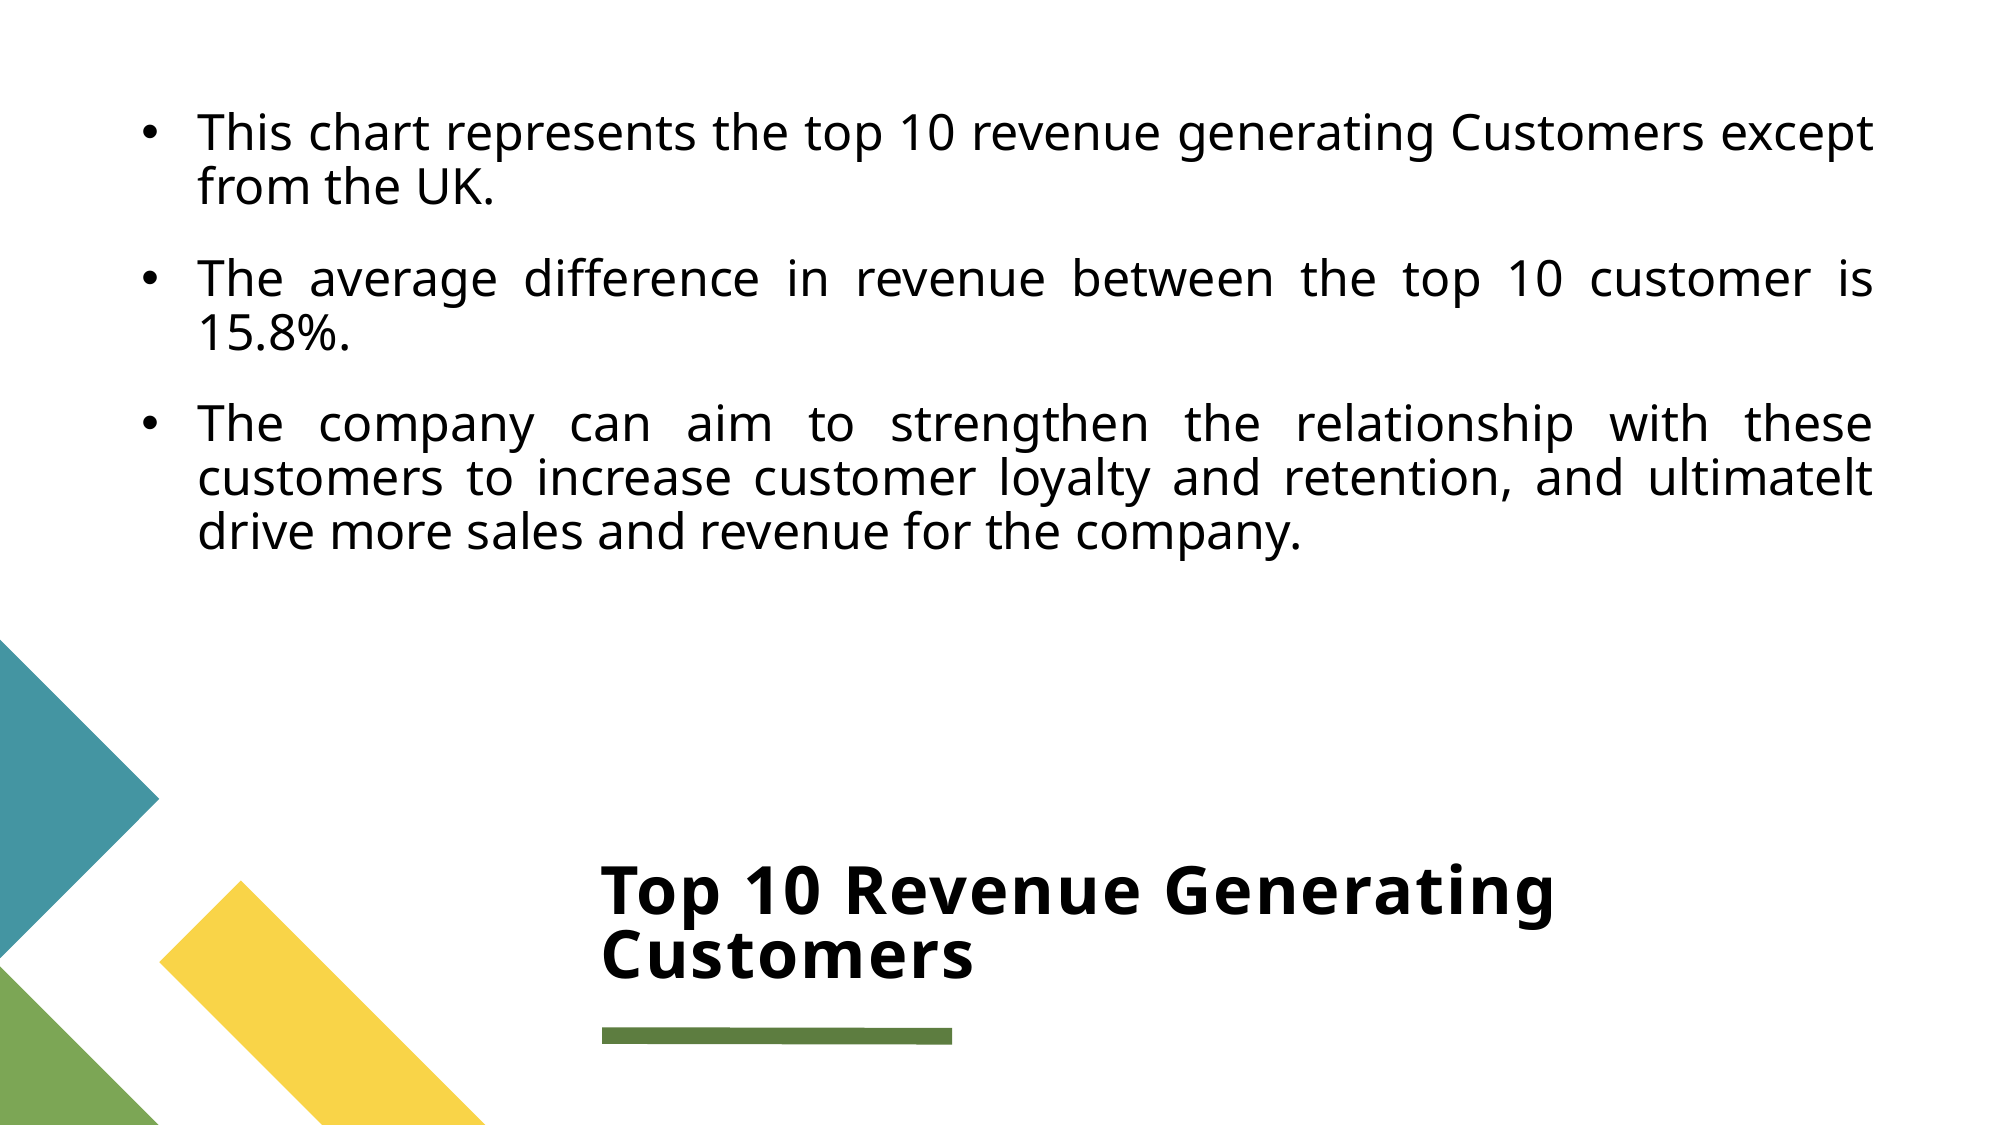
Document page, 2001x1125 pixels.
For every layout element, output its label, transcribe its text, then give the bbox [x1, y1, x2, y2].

title Top 10 Revenue Generating Customers [600, 764, 1903, 992]
list This chart represents the top 10 revenue generating Customers except from the UK. The average difference in revenue between the top 10 customer is 15.8%. The company can aim to strengthen the relationship with these customers to increase customer loyalty and retention, and ultimatelt drive more sales and revenue for the company. [141, 62, 1891, 719]
